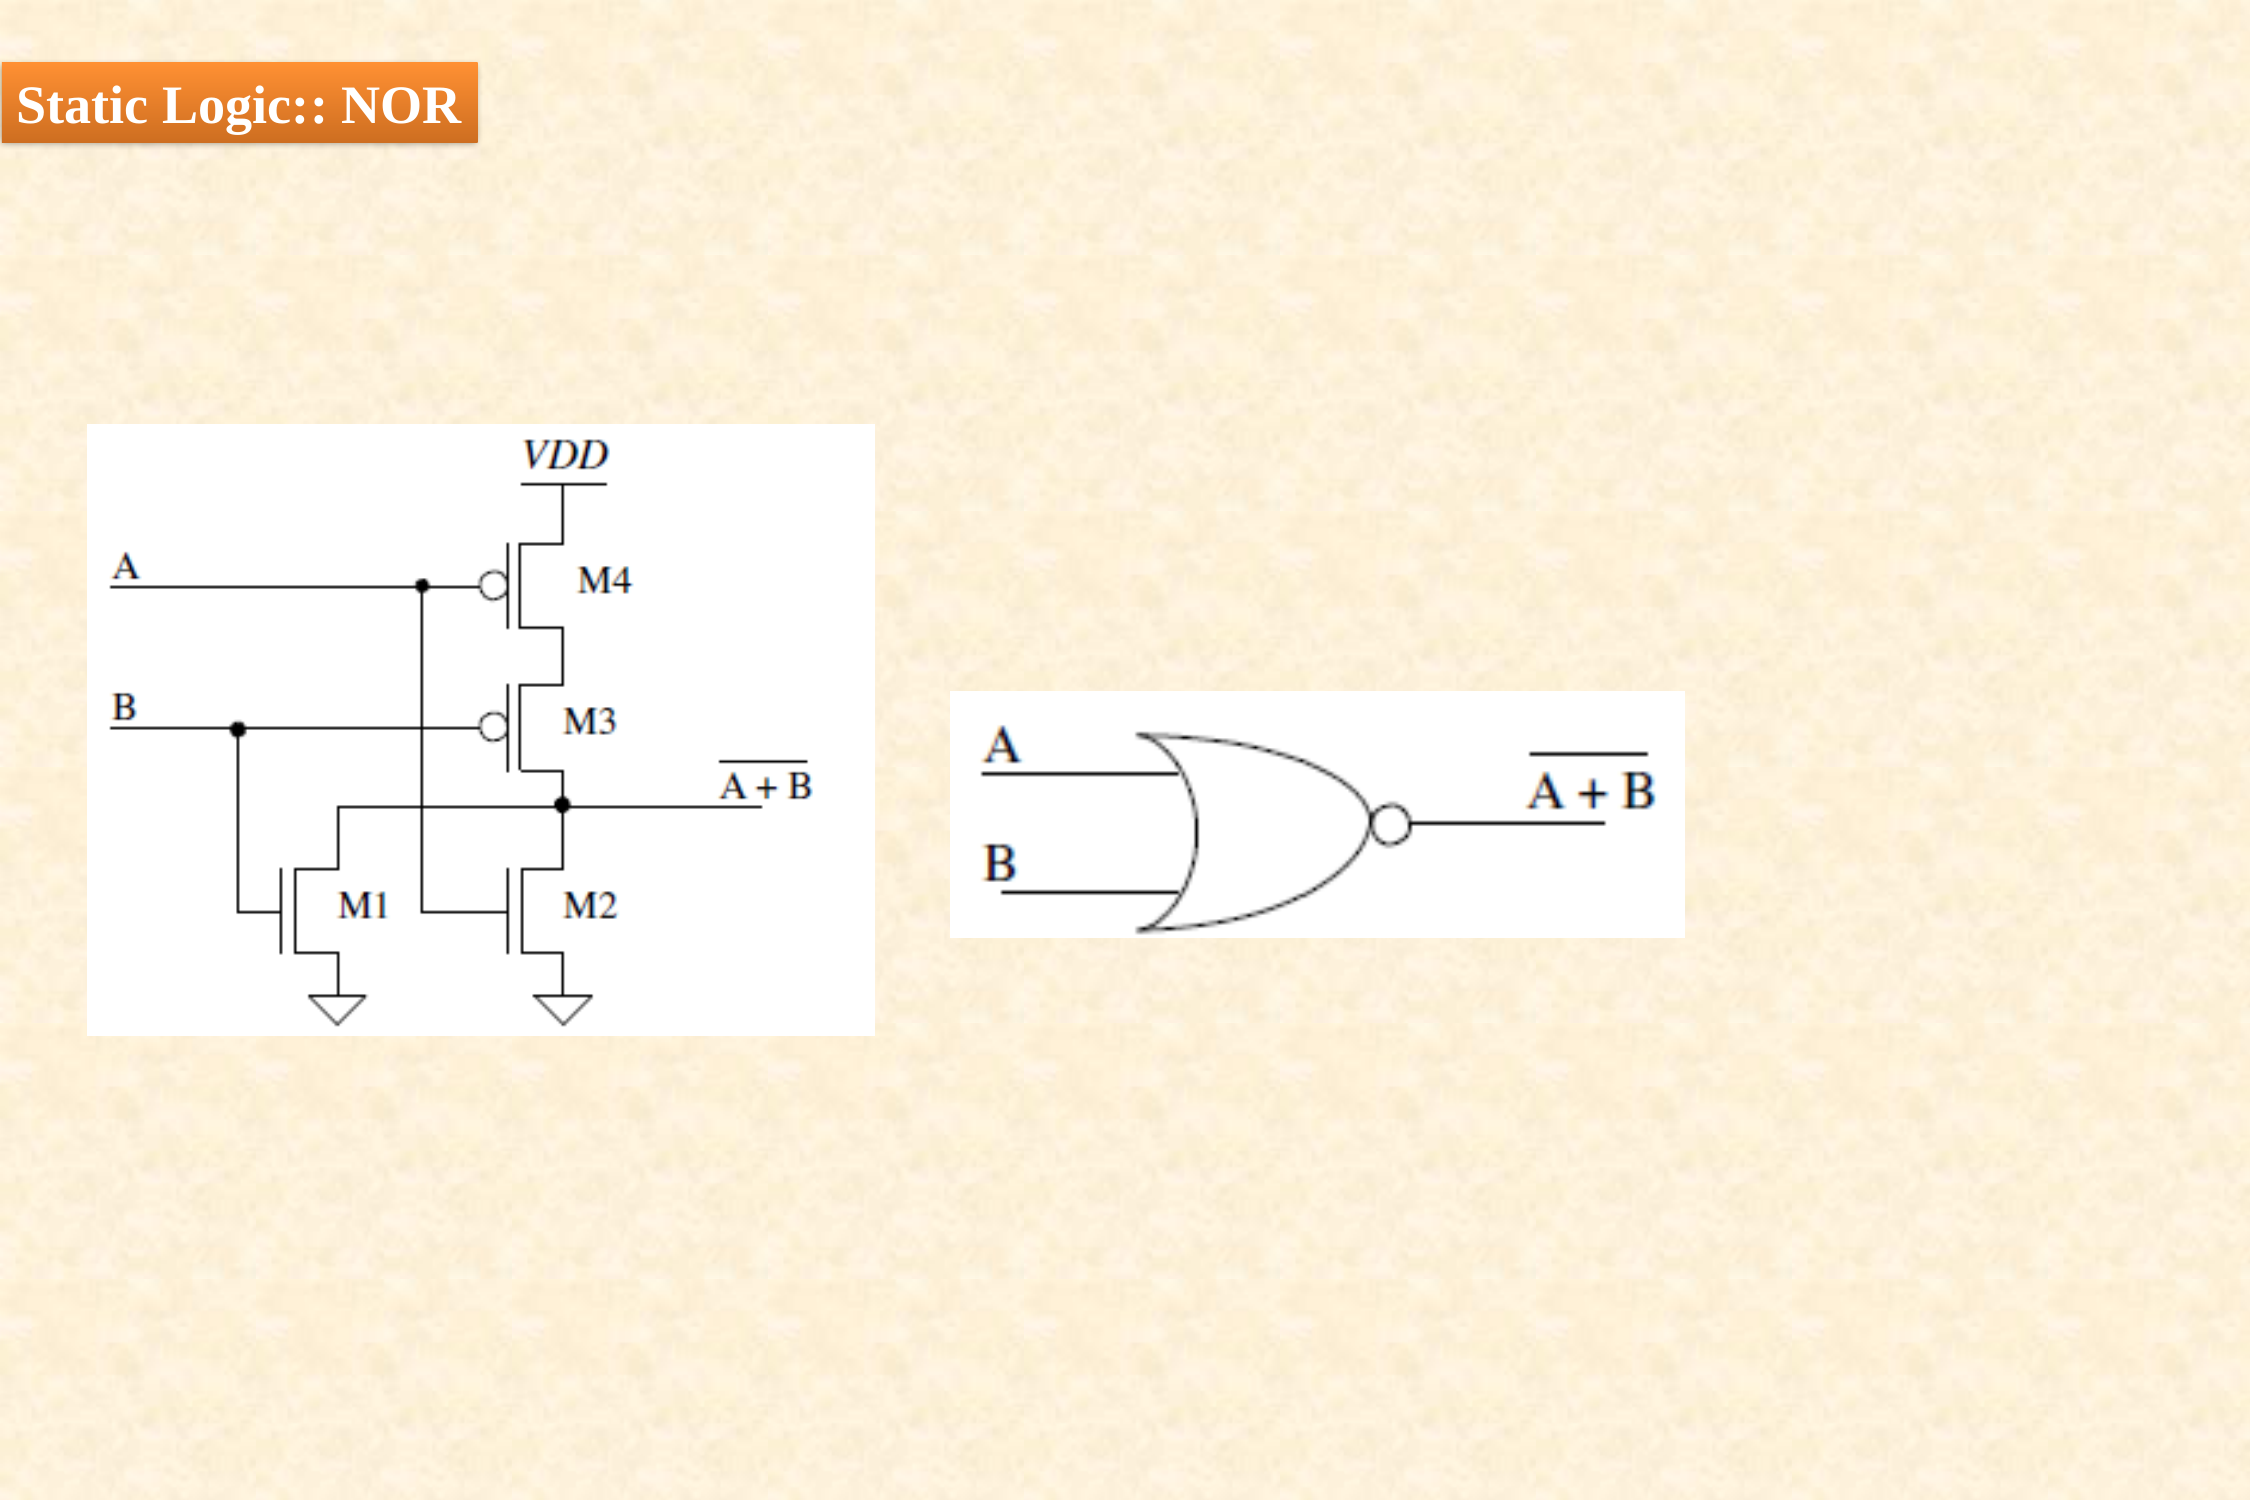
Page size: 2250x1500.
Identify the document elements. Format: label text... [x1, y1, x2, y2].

picture [0, 0, 2250, 1500]
text_box Static Logic:: NOR [1, 62, 478, 143]
